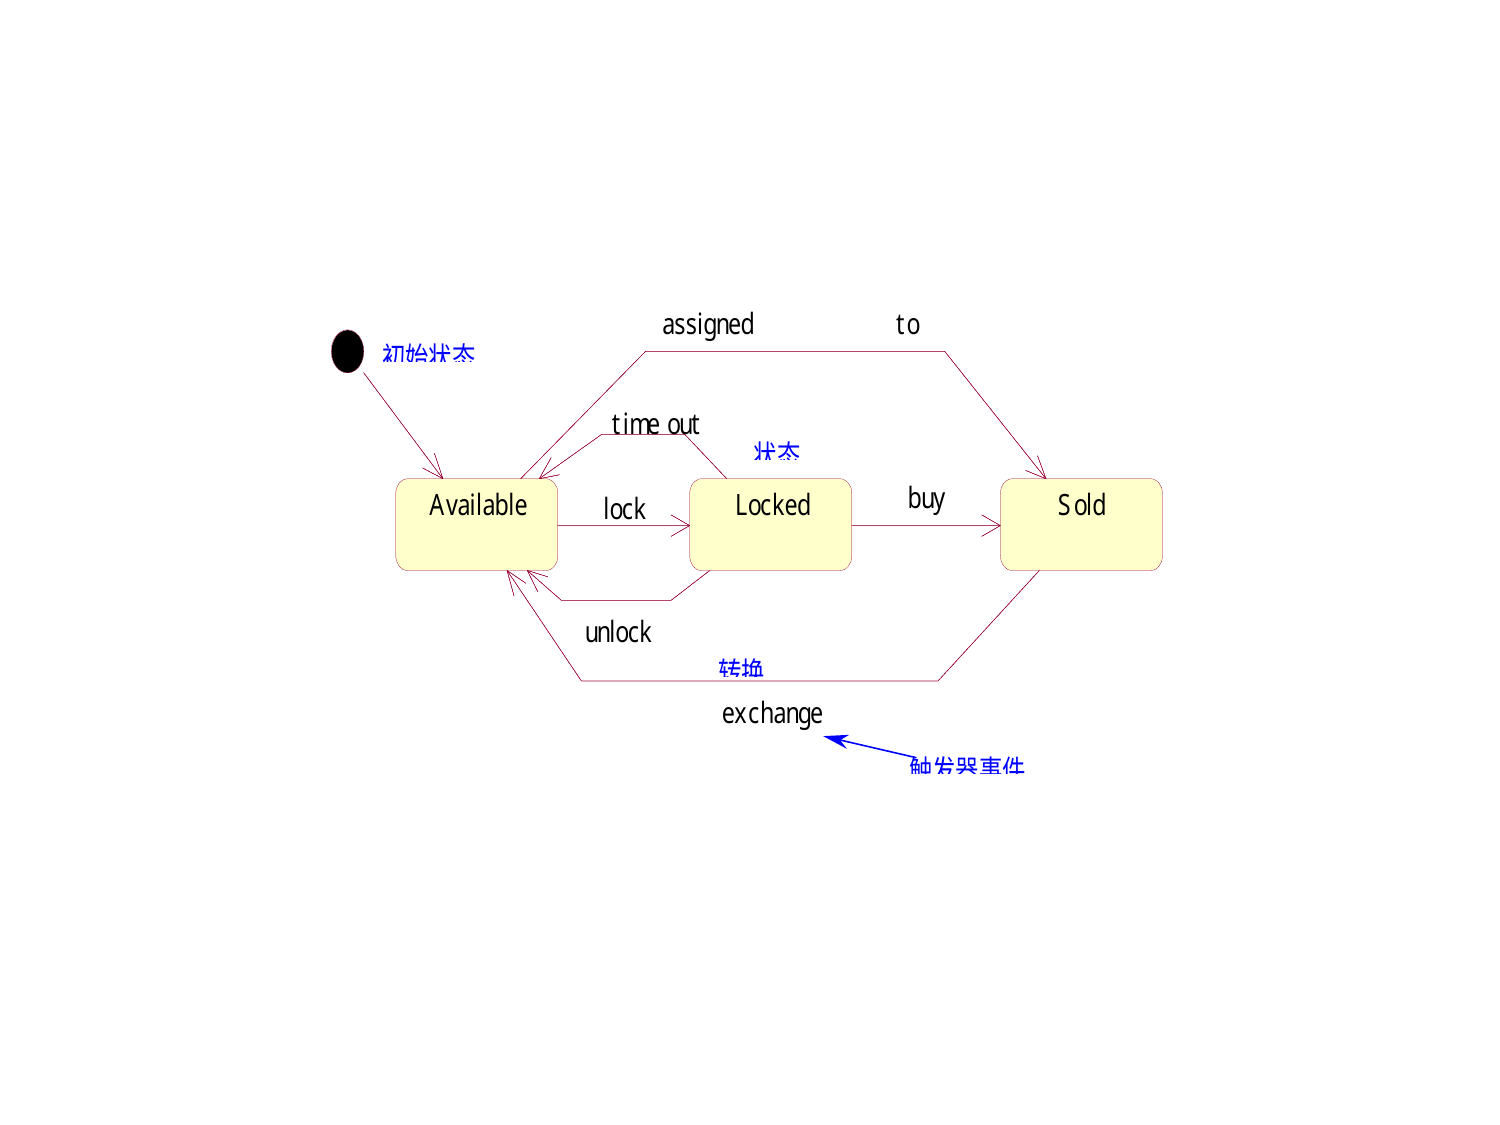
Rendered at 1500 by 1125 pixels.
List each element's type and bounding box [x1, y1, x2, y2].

text_box [288, 278, 1205, 794]
